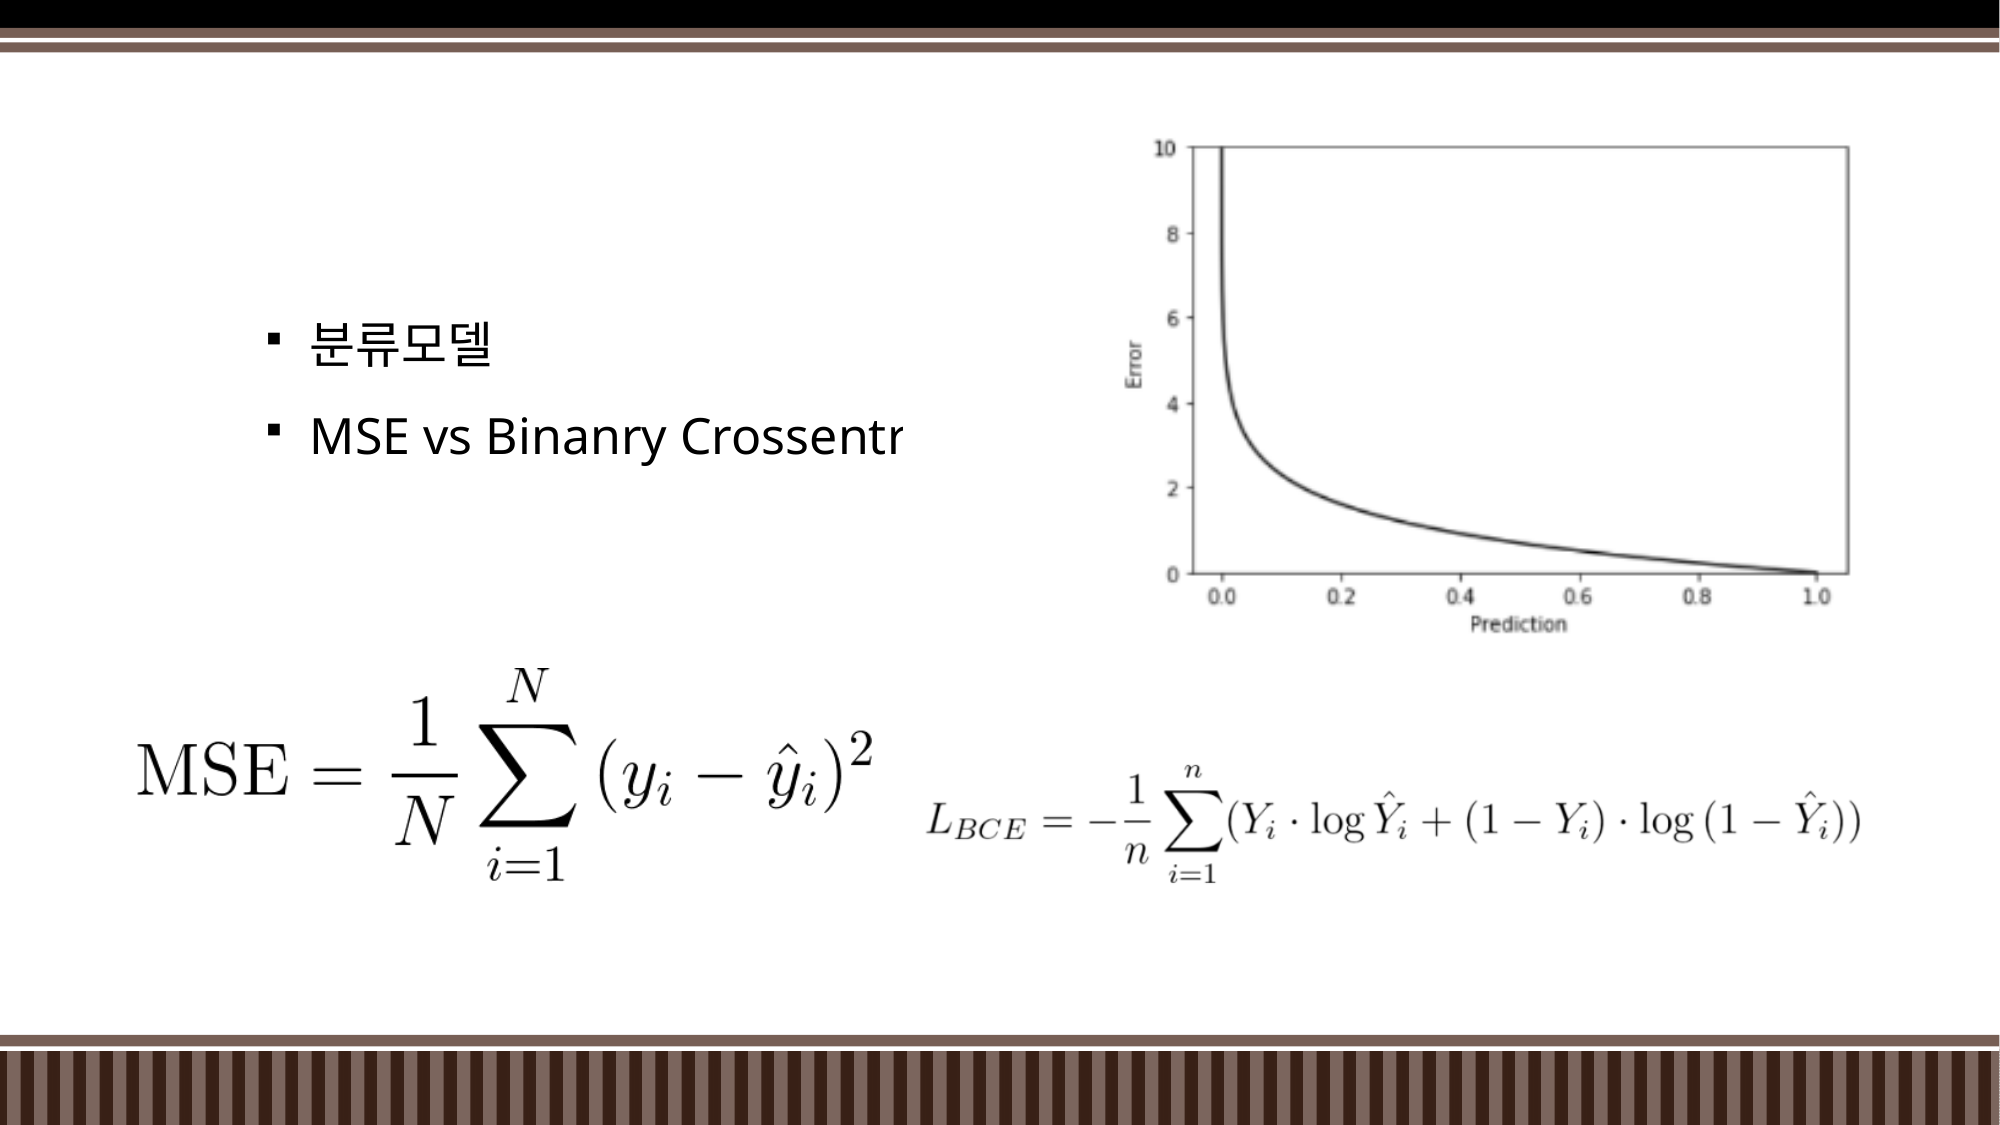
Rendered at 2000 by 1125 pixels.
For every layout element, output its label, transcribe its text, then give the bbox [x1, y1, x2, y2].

picture [915, 743, 1861, 935]
picture [137, 668, 872, 882]
picture [903, 101, 1994, 643]
list 분류모델 MSE vs Binanry Crossentropy [249, 312, 903, 610]
